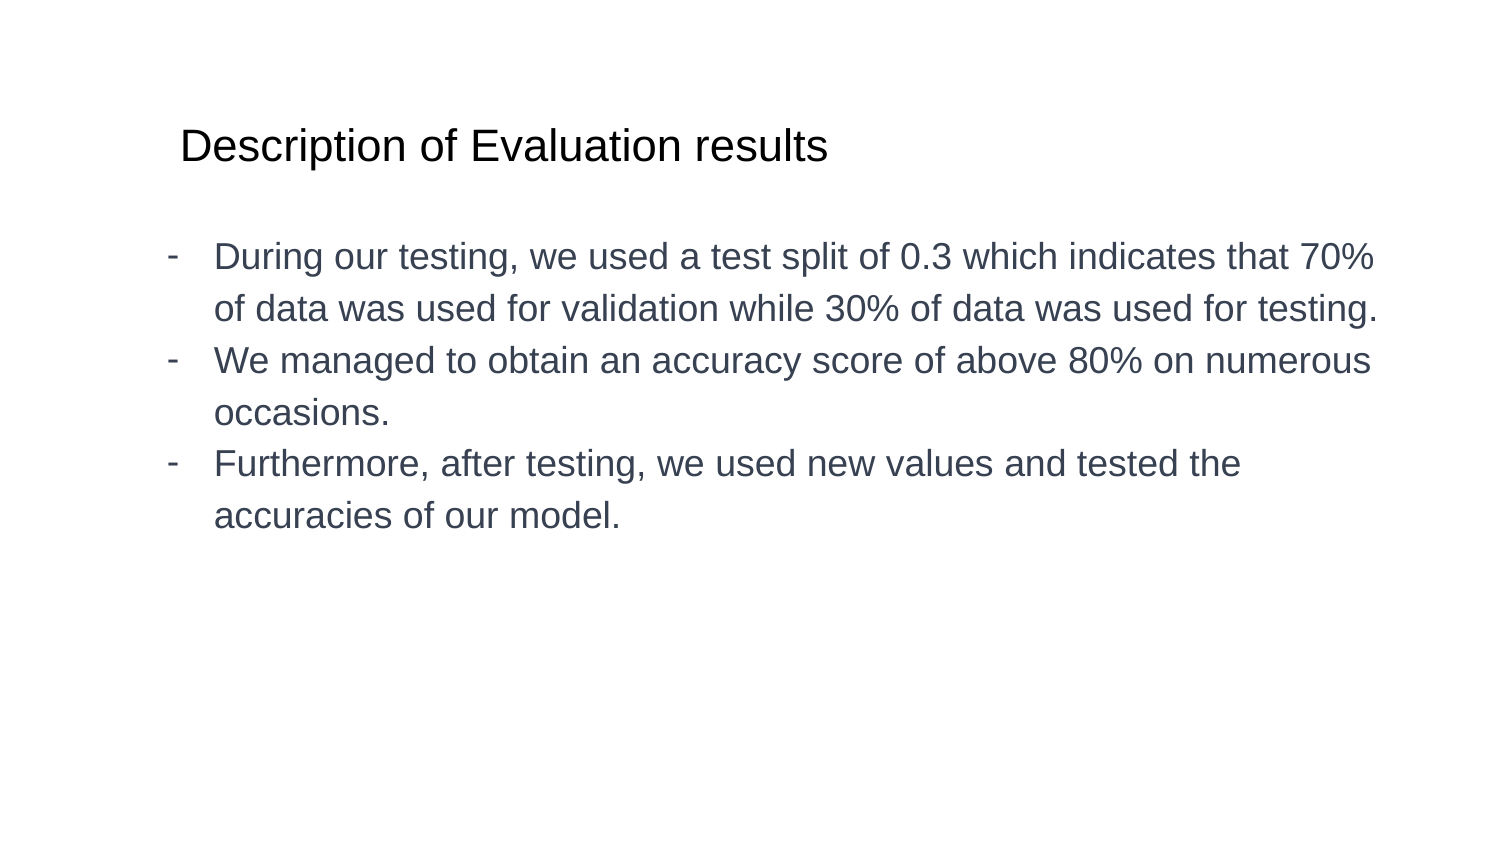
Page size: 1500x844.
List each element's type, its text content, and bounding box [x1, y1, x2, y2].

list During our testing, we used a test split of 0.3 which indicates that 70% of data was used for validation while 30% of data was used for testing. We managed to obtain an accuracy score of above 80% on numerous occasions. Furthermore, after testing, we used new values and tested the accuracies of our model. [131, 221, 1407, 760]
title Description of Evaluation results [130, 96, 879, 191]
